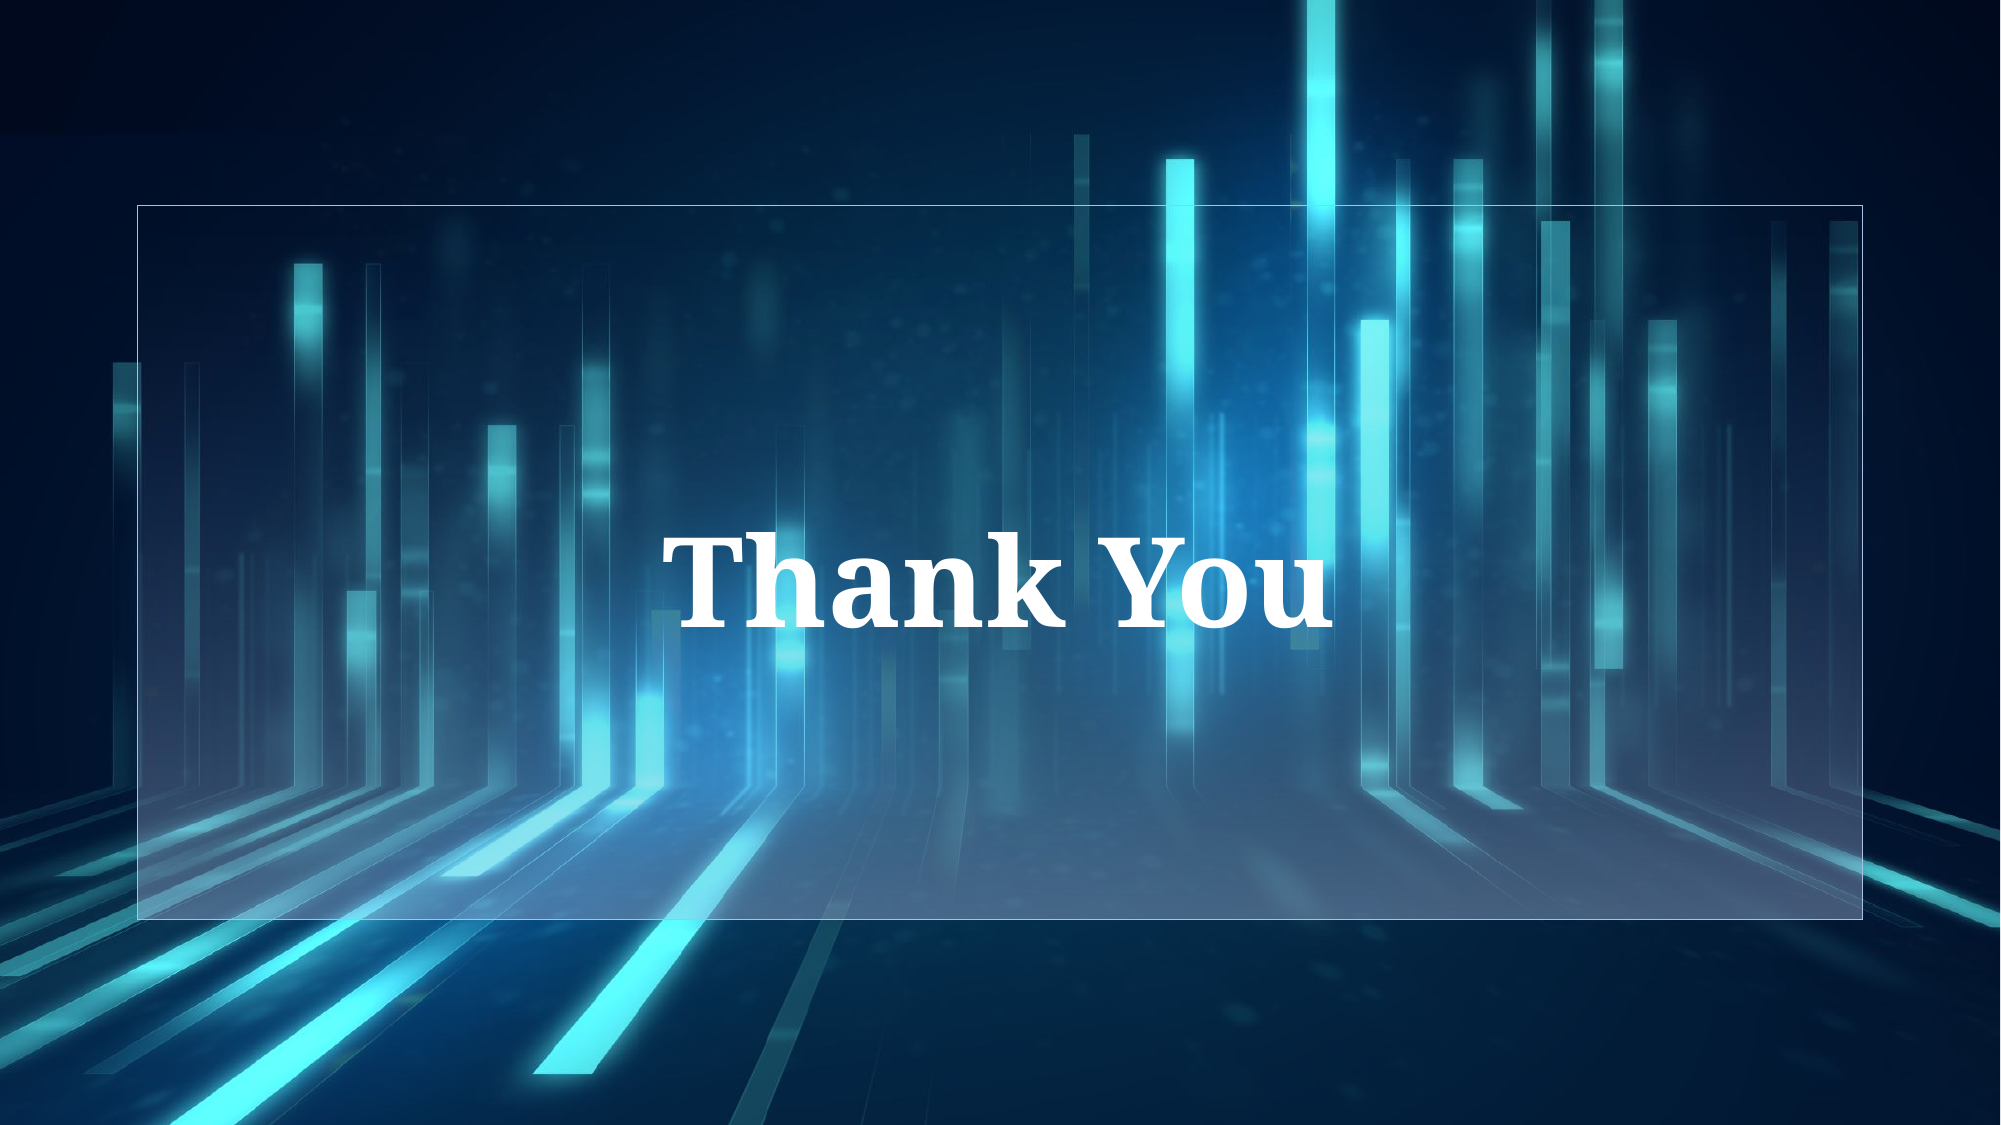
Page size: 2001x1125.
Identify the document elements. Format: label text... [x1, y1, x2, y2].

list Thank You [137, 205, 1863, 920]
picture [0, 0, 2001, 1125]
